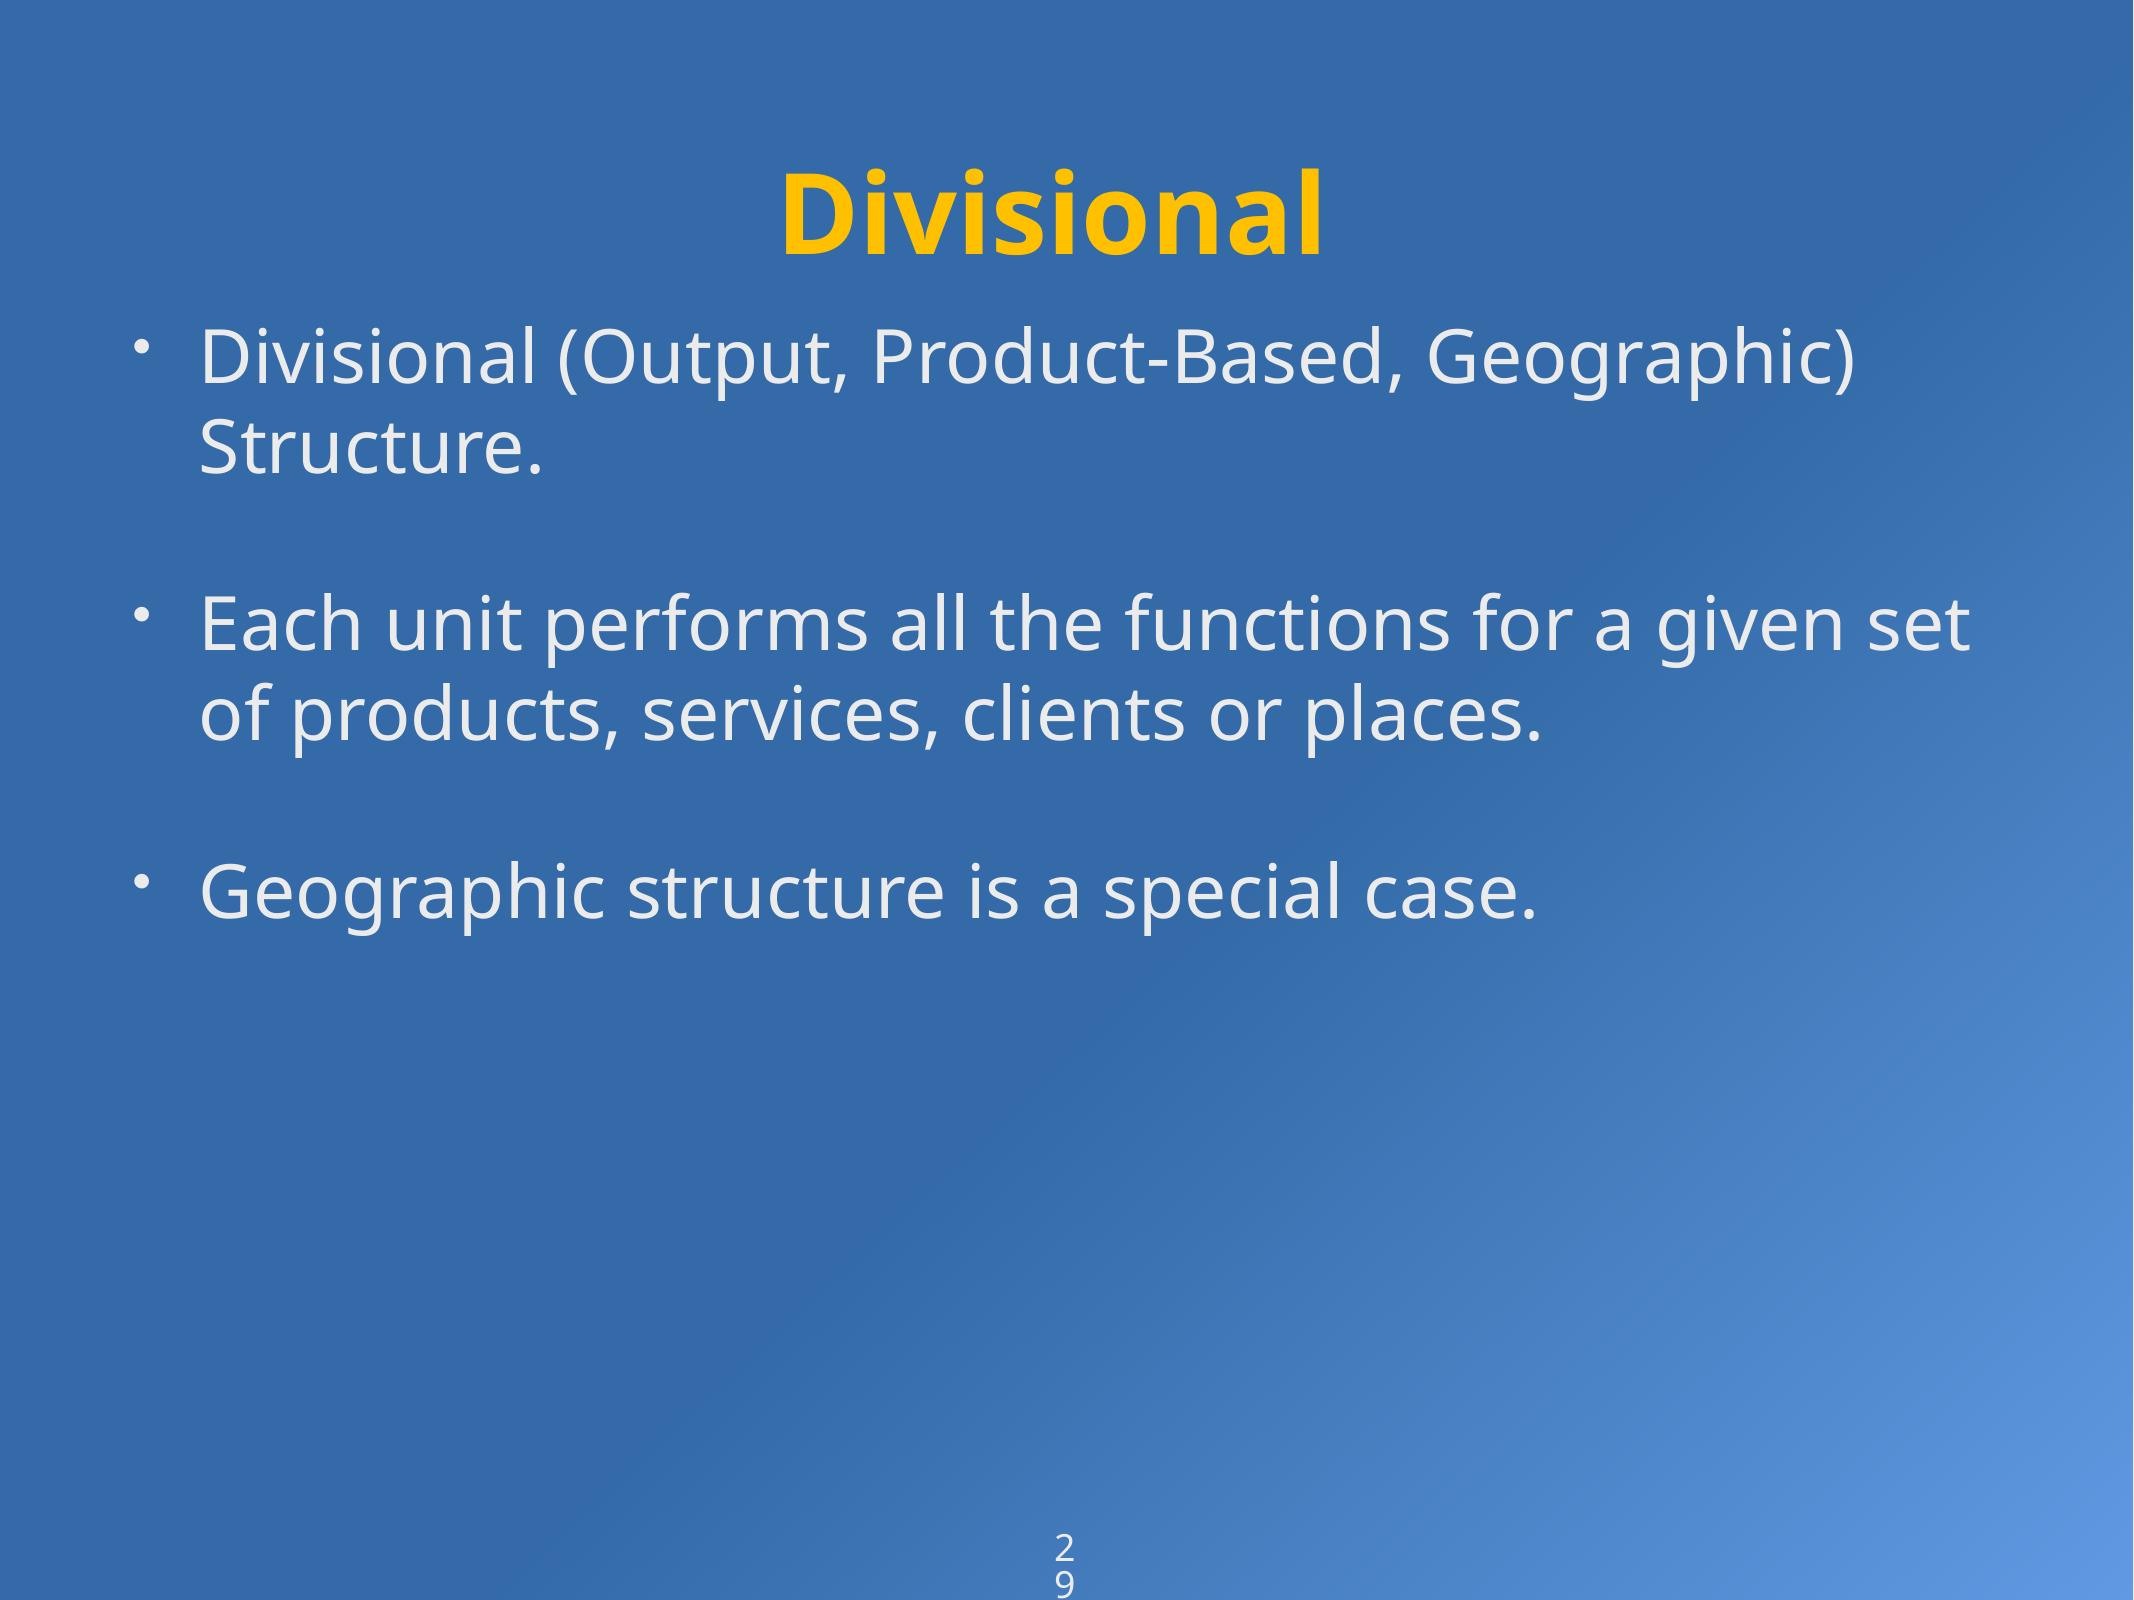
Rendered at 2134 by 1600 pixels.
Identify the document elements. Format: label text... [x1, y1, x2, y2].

slide_number 29 [1045, 1517, 1086, 1581]
list Divisional (Output, Product-Based, Geographic) Structure. Each unit performs all the functions for a given set of products, services, clients or places. Geographic structure is a special case. [123, 299, 2008, 1469]
title Divisional [124, 32, 2009, 386]
